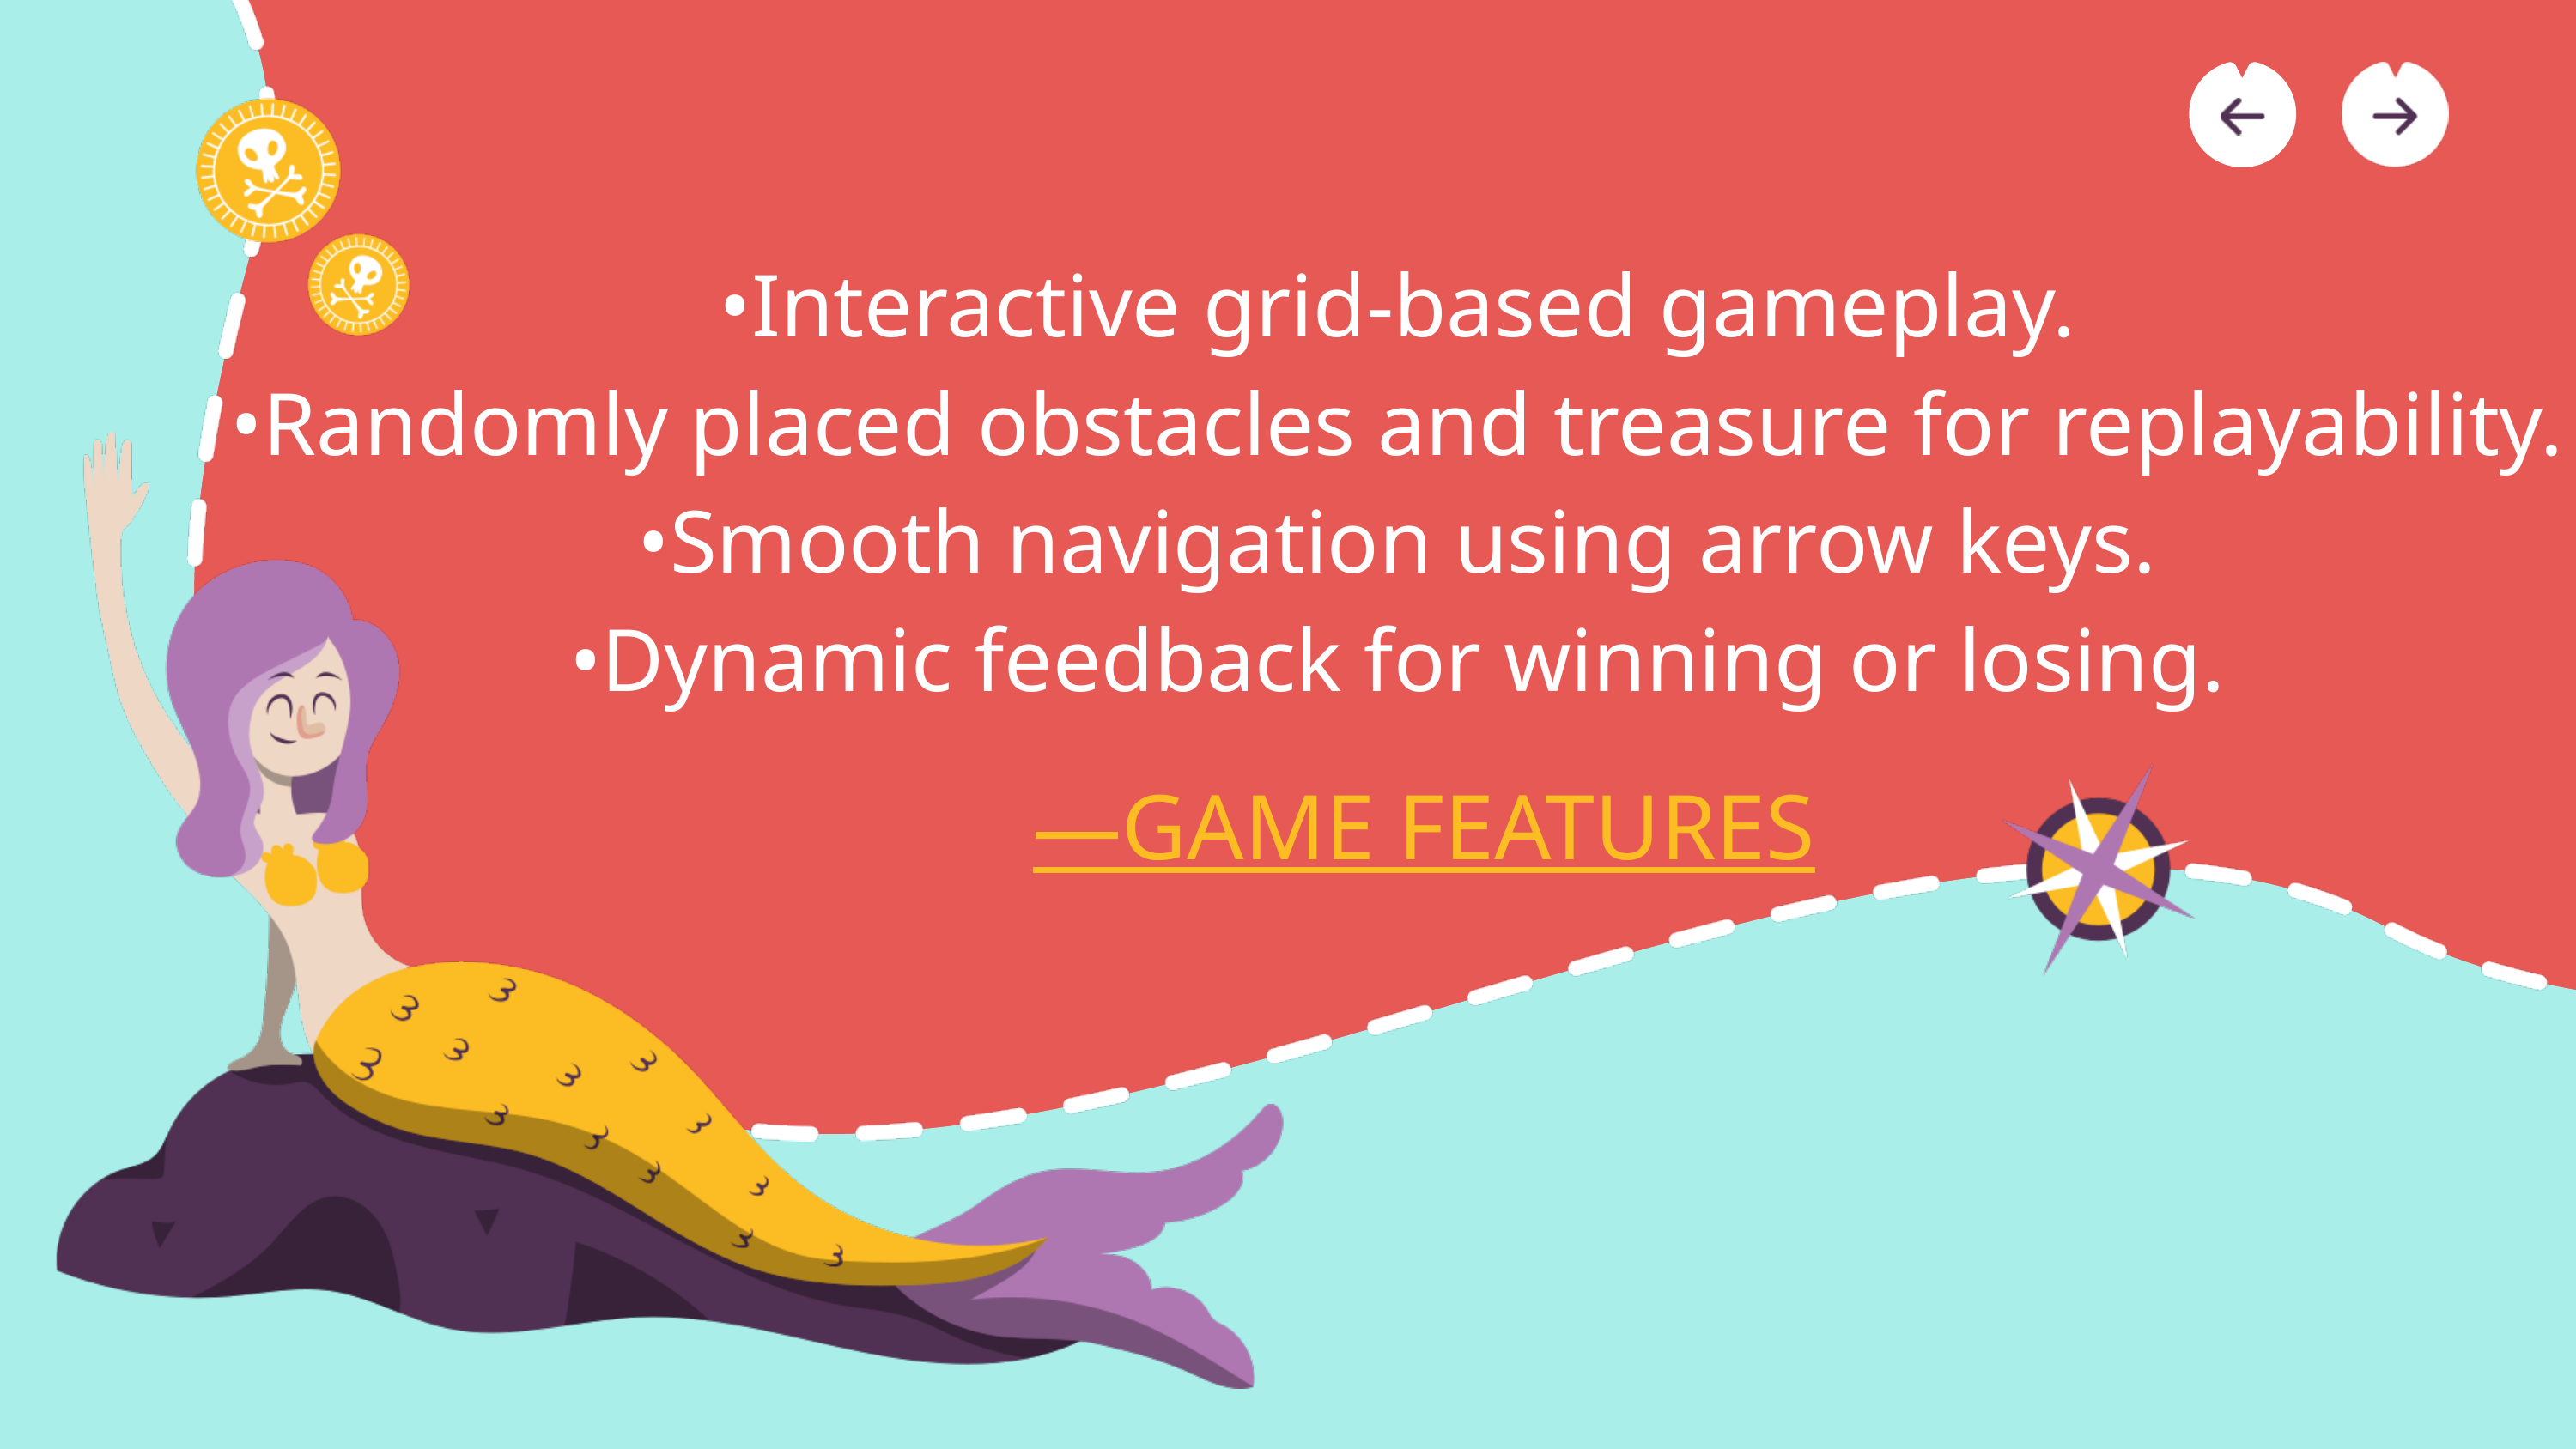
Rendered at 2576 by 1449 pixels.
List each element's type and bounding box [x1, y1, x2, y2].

text_box [0, 0, 2576, 1449]
text_box [2189, 62, 2297, 168]
